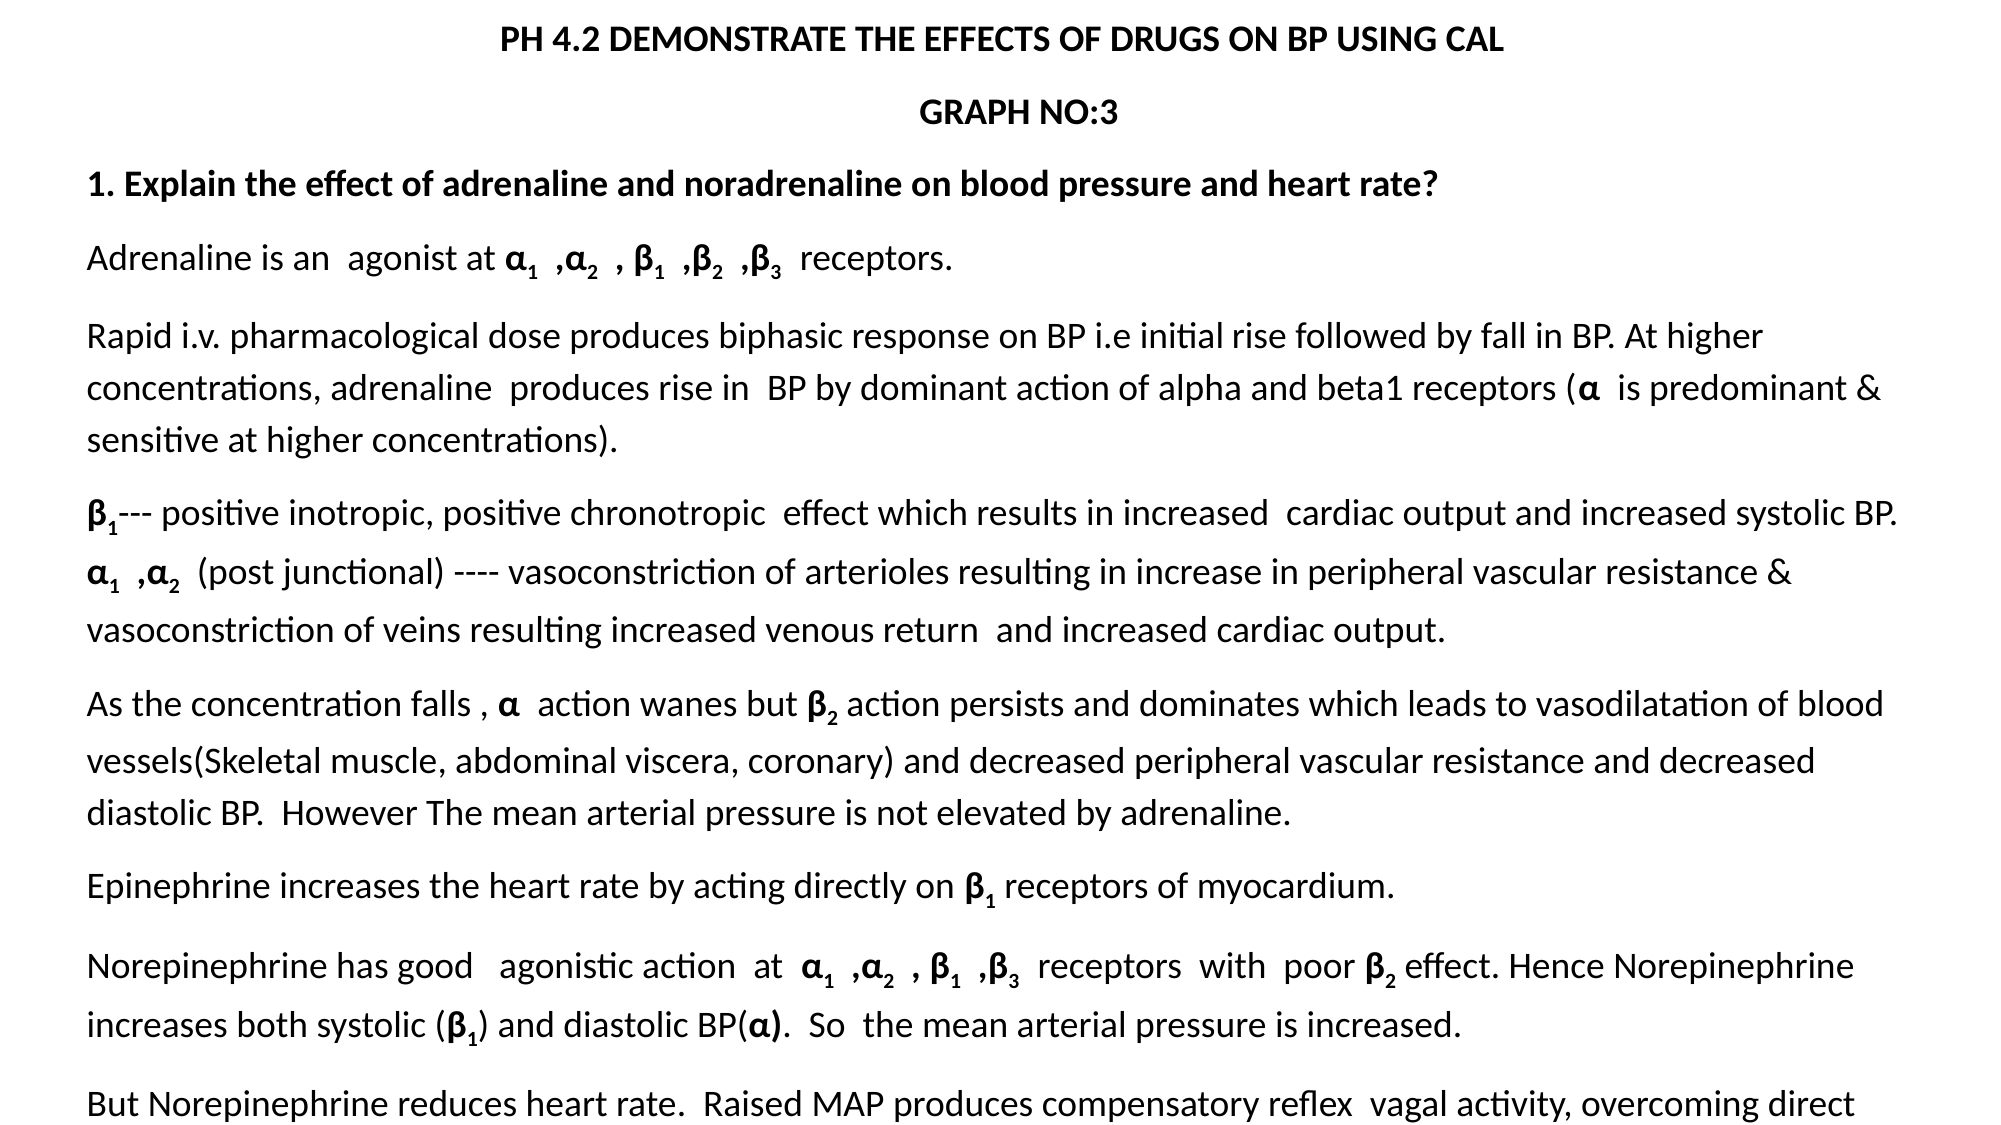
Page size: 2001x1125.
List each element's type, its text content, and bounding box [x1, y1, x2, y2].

text_box PH 4.2 DEMONSTRATE THE EFFECTS OF DRUGS ON BP USING CAL GRAPH NO:3 1. Explain the effect of adrenaline and noradrenaline on blood pressure and heart rate? Adrenaline is an agonist at α1 ,α2 , β1 ,β2 ,β3 receptors. Rapid i.v. pharmacological dose produces biphasic response on BP i.e initial rise followed by fall in BP. At higher concentrations, adrenaline produces rise in BP by dominant action of alpha and beta1 receptors (α is predominant & sensitive at higher concentrations). β1--- positive inotropic, positive chronotropic effect which results in increased cardiac output and increased systolic BP. α1 ,α2 (post junctional) ---- vasoconstriction of arterioles resulting in increase in peripheral vascular resistance & vasoconstriction of veins resulting increased venous return and increased cardiac output. As the concentration falls , α action wanes but β2 action persists and dominates which leads to vasodilatation of blood vessels(Skeletal muscle, abdominal viscera, coronary) and decreased peripheral vascular resistance and decreased diastolic BP. However The mean arterial pressure is not elevated by adrenaline. Epinephrine increases the heart rate by acting directly on β1 receptors of myocardium. Norepinephrine has good agonistic action at α1 ,α2 , β1 ,β3 receptors with poor β2 effect. Hence Norepinephrine increases both systolic (β1) and diastolic BP(α). So the mean arterial pressure is increased. But Norepinephrine reduces heart rate. Raised MAP produces compensatory reflex vagal activity, overcoming direct cardiac stimulant activity of norepinephrine. [71, 0, 1953, 1125]
